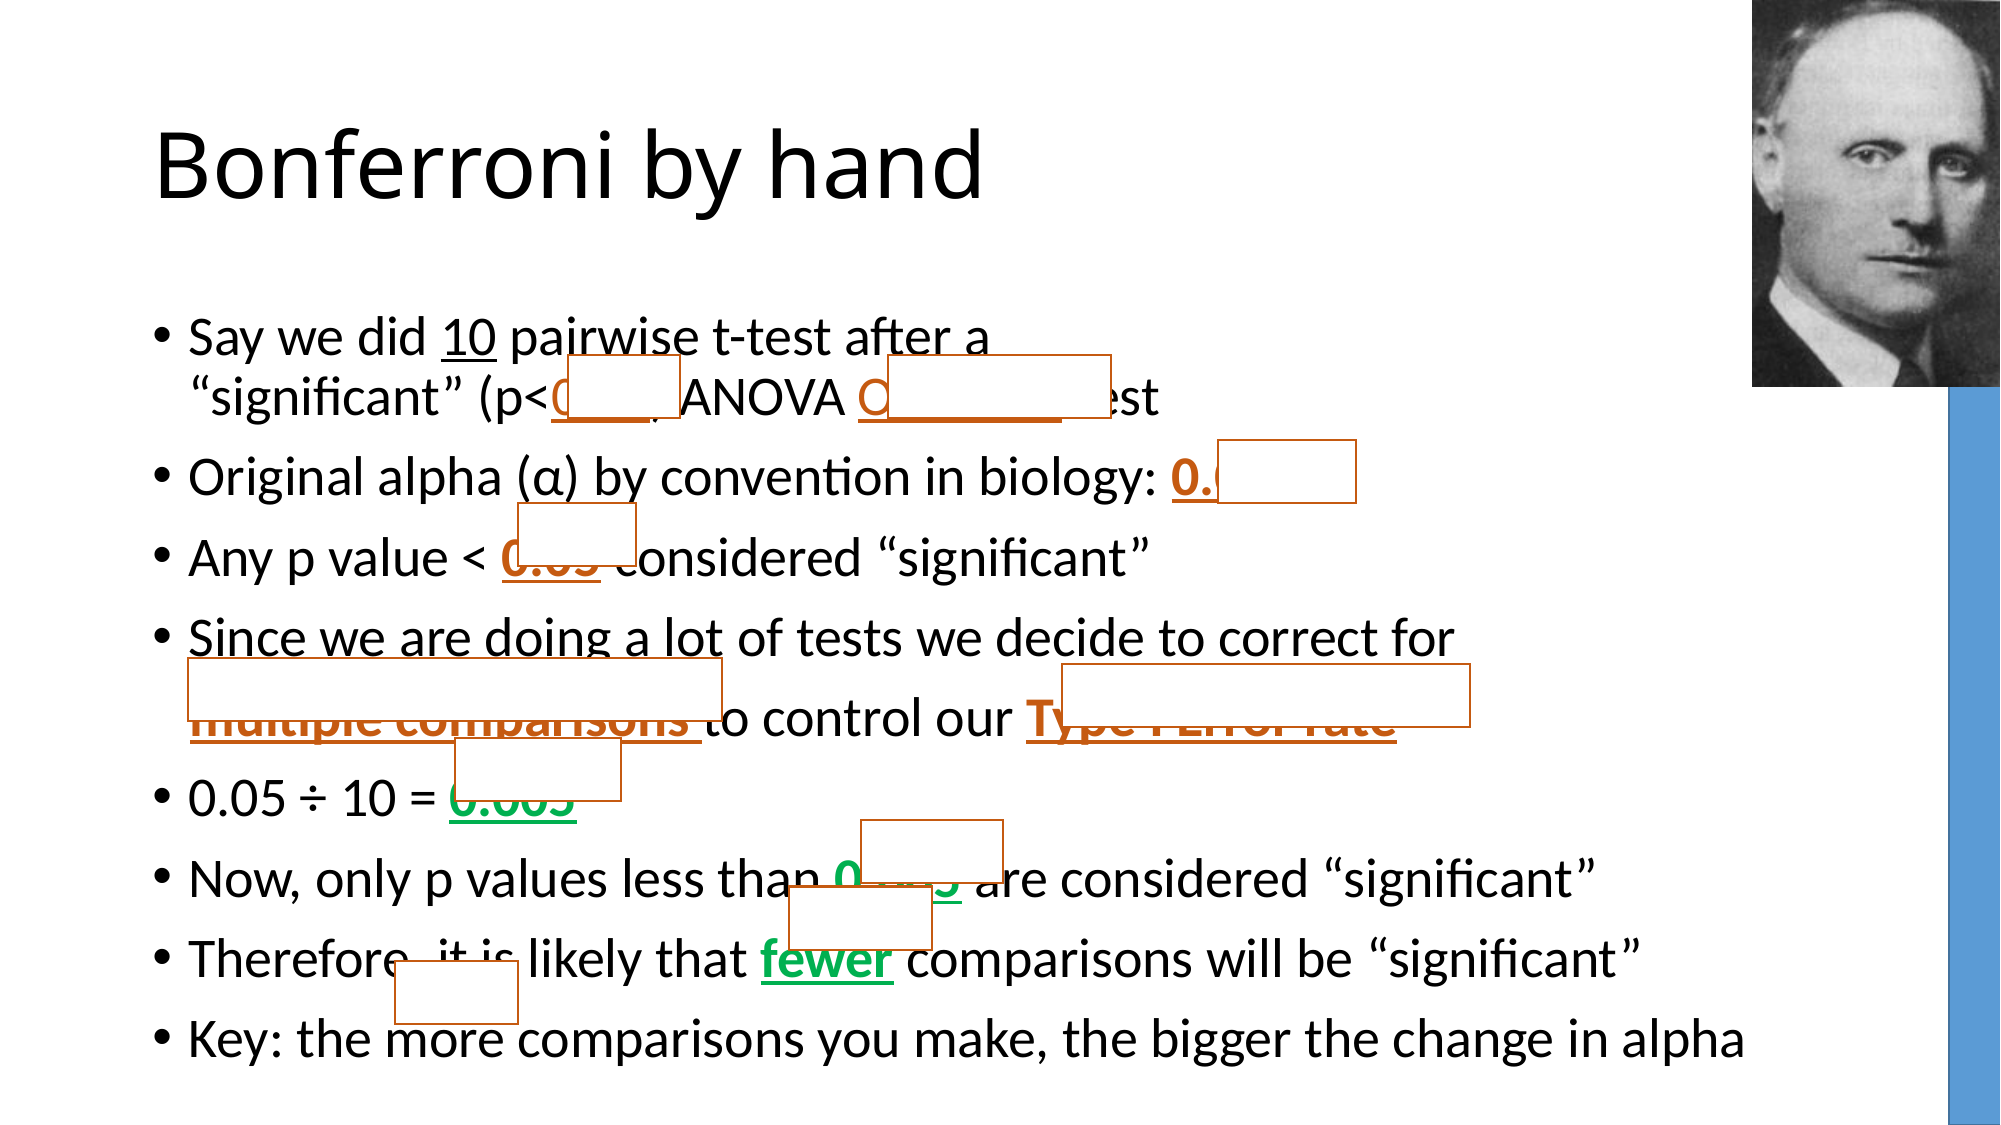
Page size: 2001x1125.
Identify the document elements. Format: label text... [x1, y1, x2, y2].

text_box [454, 737, 622, 802]
text_box [887, 354, 1112, 419]
text_box [567, 354, 681, 419]
text_box [394, 960, 519, 1025]
title Bonferroni by hand [137, 59, 1752, 278]
text_box [1061, 663, 1471, 728]
text_box [788, 885, 933, 951]
text_box [1217, 439, 1357, 504]
picture [1752, 0, 2000, 387]
text_box [860, 819, 1004, 884]
text_box [517, 502, 637, 567]
list Say we did 10 pairwise t-test after a “significant” (p<0.05) ANOVA Omnibus test Original alpha (α) by convention in biology: 0.05 Any p value < 0.05 considered “significant” Since we are doing a lot of tests we decide to correct for multiple comparisons to control our Type I Error rate 0.05 ÷ 10 = 0.005 Now, only p values less than 0.005 are considered “significant” Therefore, it is likely that fewer comparisons will be “significant” Key: the more comparisons you make, the bigger the change in alpha [137, 299, 1863, 1080]
text_box [1948, 387, 2000, 1125]
text_box [187, 657, 723, 722]
